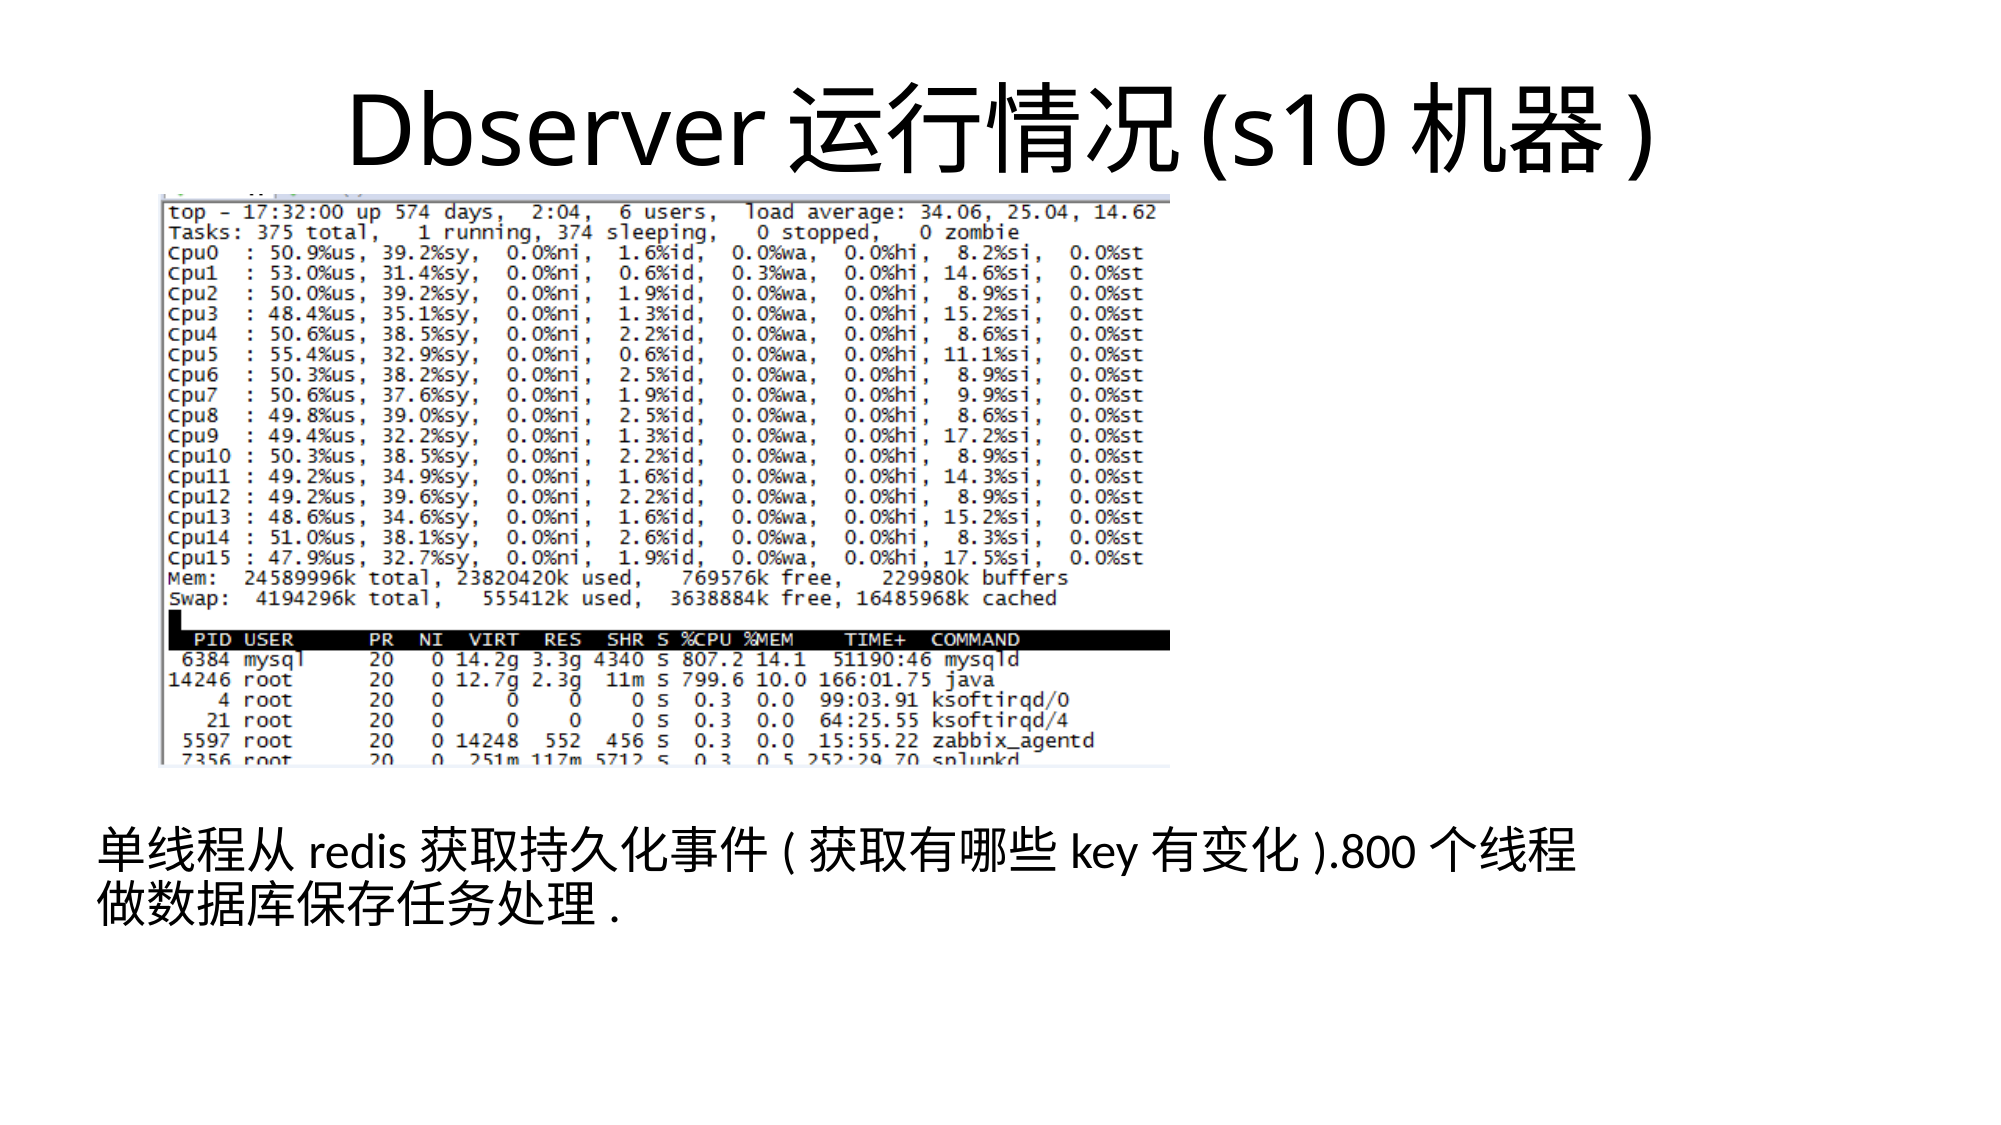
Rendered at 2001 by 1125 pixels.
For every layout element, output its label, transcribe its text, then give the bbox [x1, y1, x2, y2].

subtitle 单线程从redis获取持久化事件(获取有哪些key有变化).800个线程做数据库保存任务处理. [81, 817, 1619, 1108]
title Dbserver运行情况(s10机器) [249, 71, 1750, 195]
picture [158, 194, 1170, 768]
